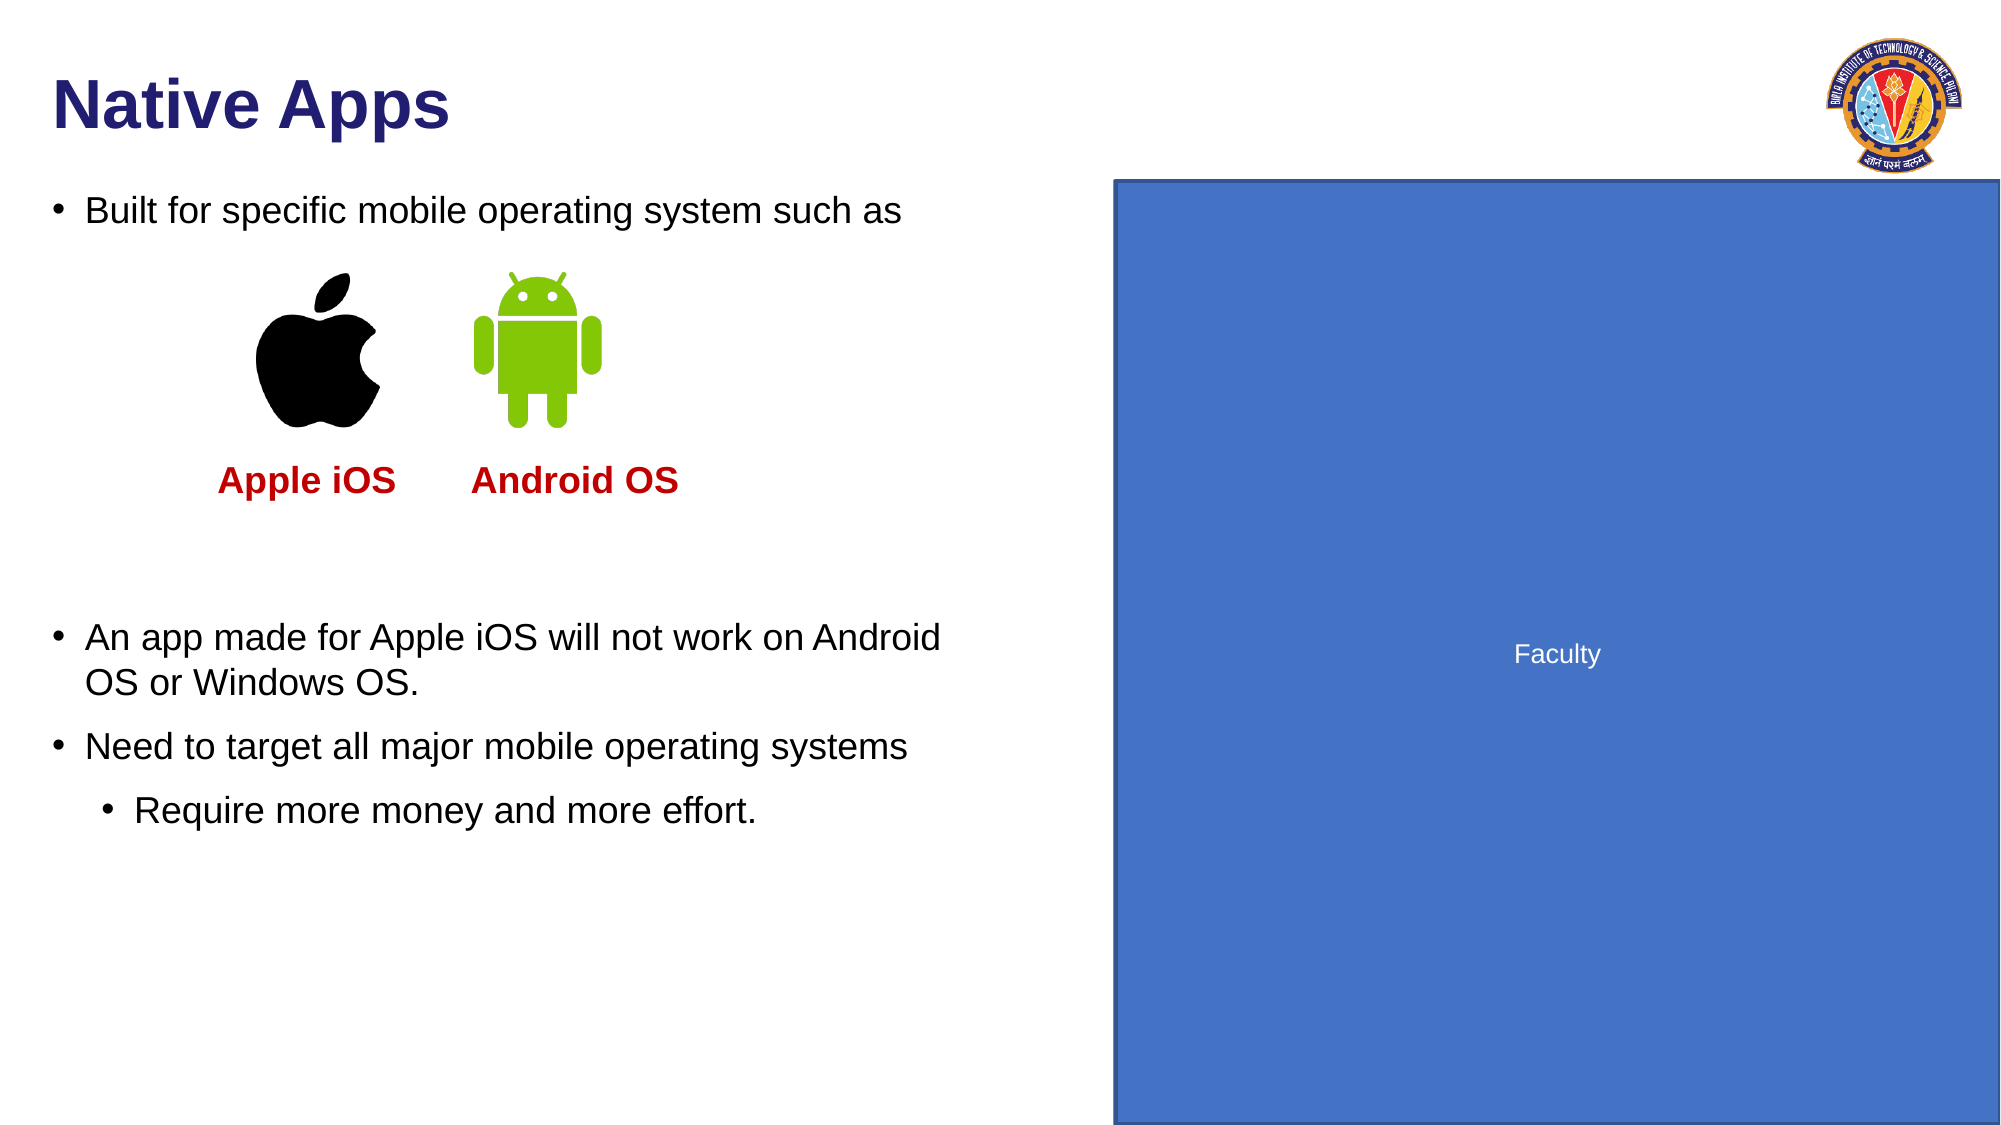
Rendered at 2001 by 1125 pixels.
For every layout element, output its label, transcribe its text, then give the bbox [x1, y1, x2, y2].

title Native Apps [37, 38, 1810, 174]
text_box Android OS [455, 448, 695, 509]
text_box Apple iOS [202, 448, 423, 509]
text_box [238, 271, 616, 429]
list Built for specific mobile operating system such as An app made for Apple iOS will not work on Android OS or Windows OS. Need to target all major mobile operating systems Require more money and more effort. [37, 178, 1000, 957]
picture [1825, 38, 1962, 174]
